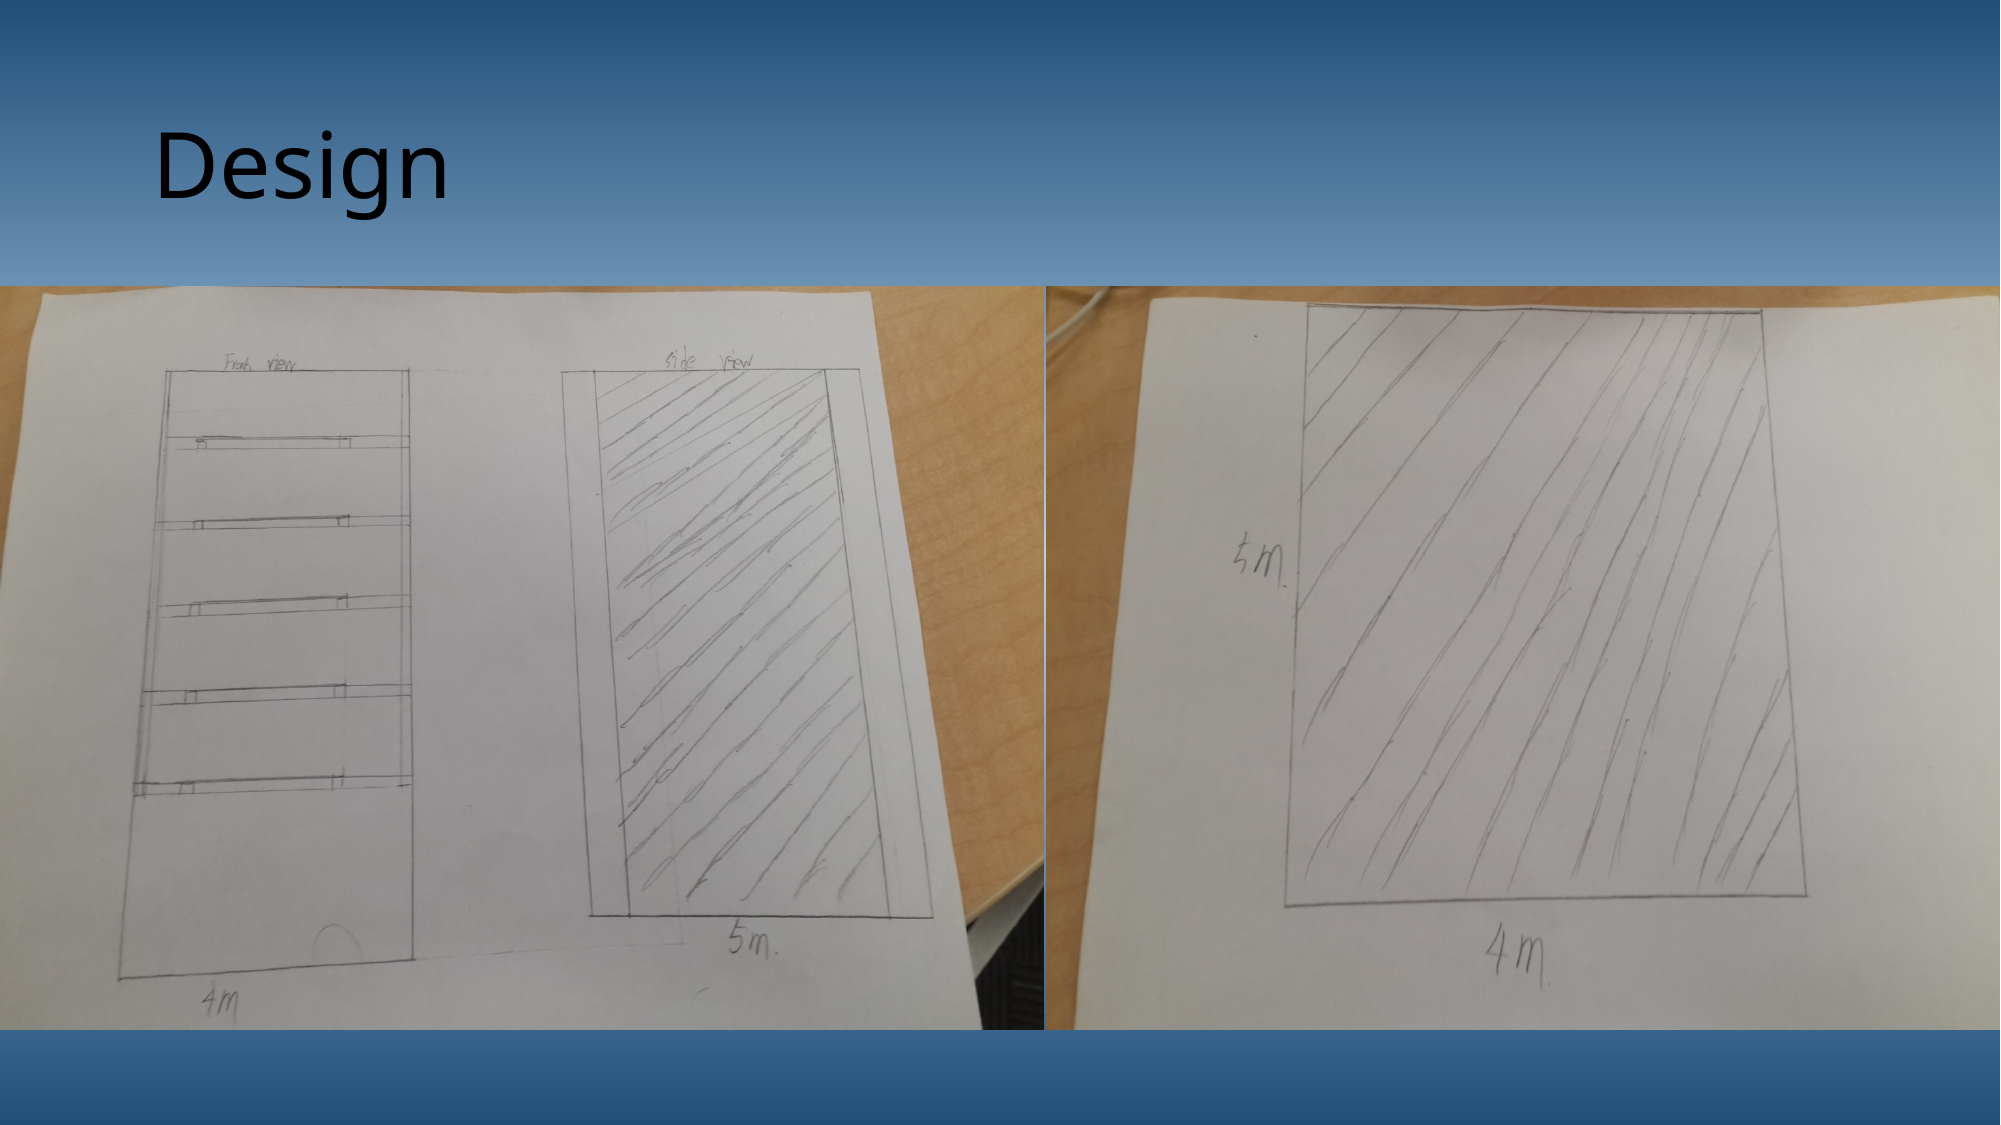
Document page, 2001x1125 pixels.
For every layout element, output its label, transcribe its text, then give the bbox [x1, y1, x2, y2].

title Design [137, 59, 1863, 278]
picture [0, 286, 1044, 1030]
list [1046, 286, 2000, 1030]
